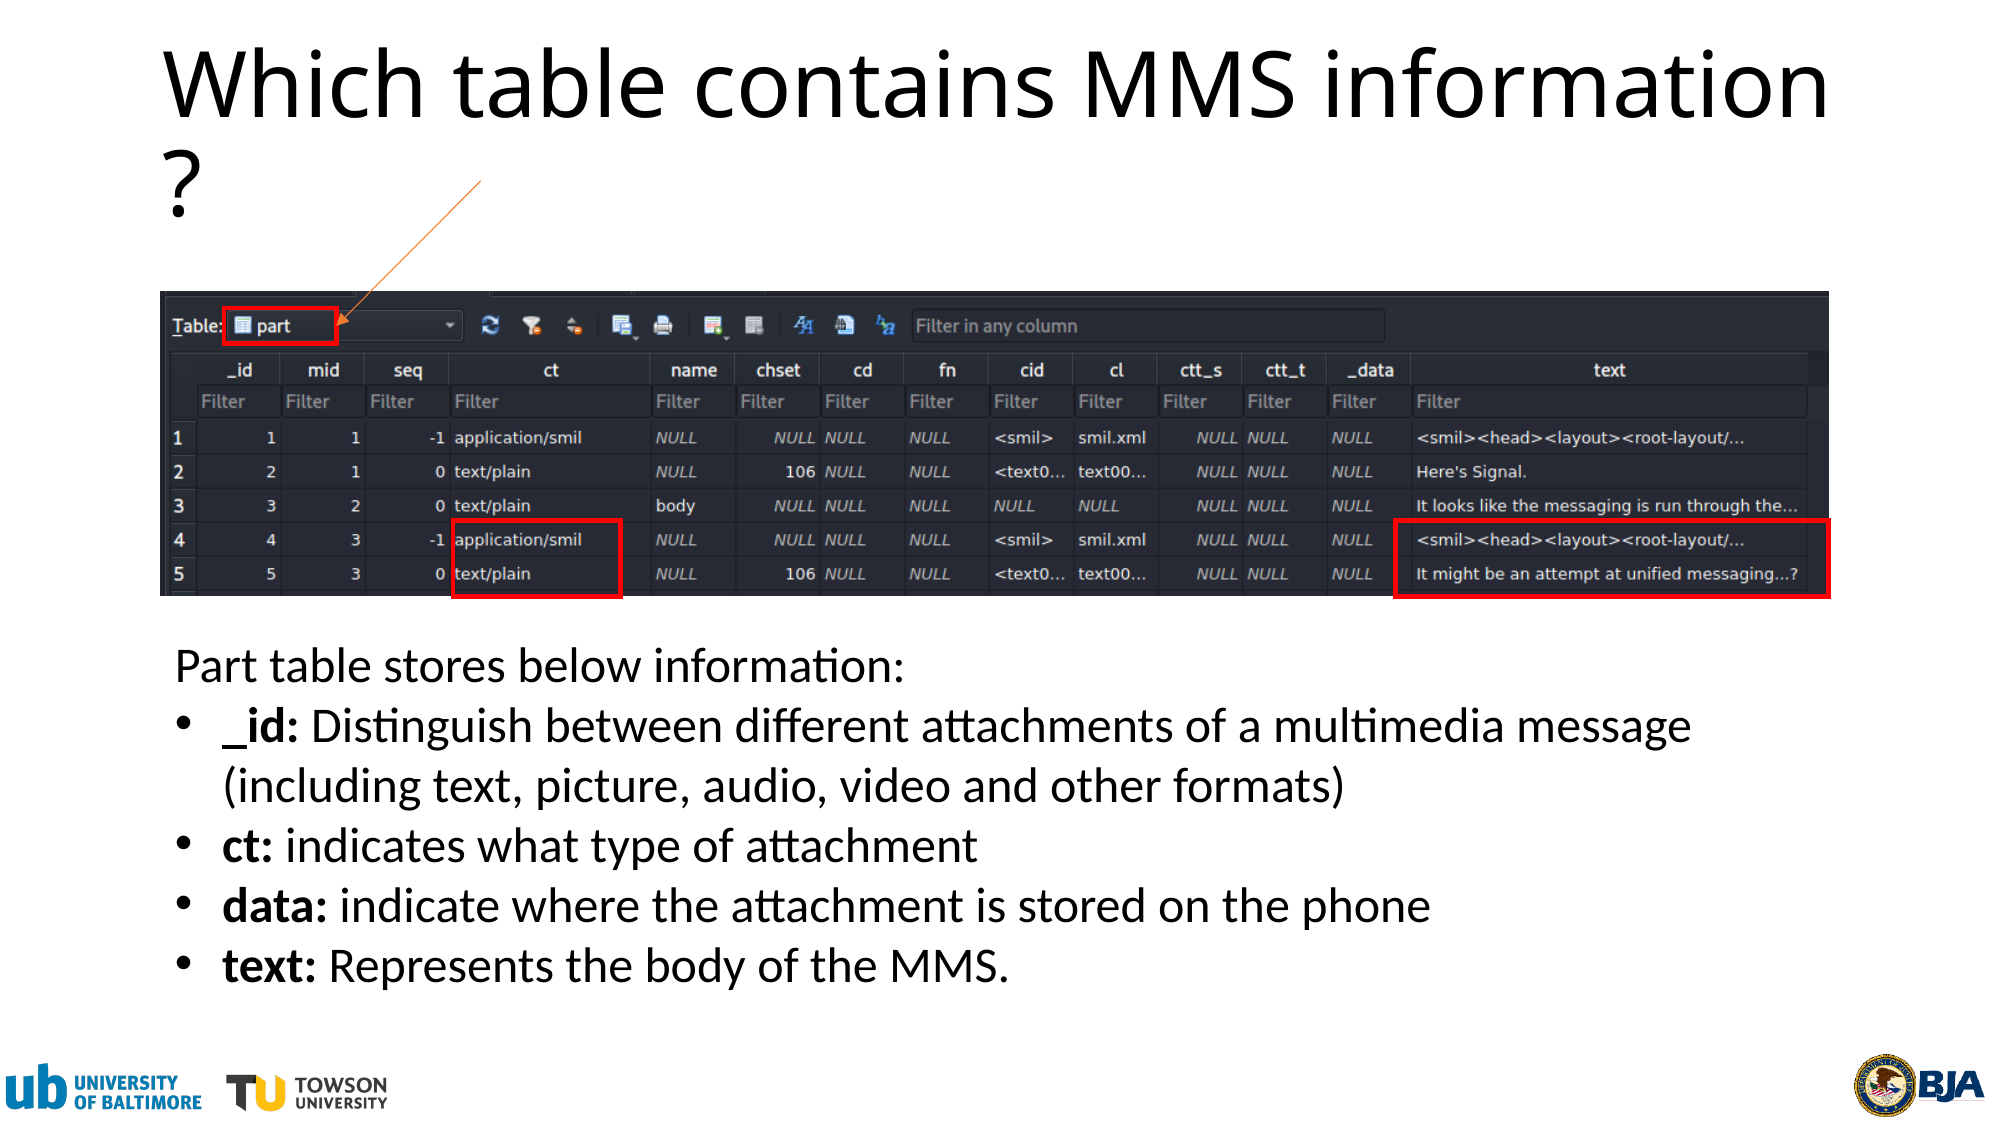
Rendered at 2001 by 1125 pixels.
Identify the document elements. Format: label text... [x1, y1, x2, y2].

picture [0, 1031, 407, 1125]
title Which table contains MMS information ? [147, 28, 1873, 247]
picture [160, 291, 1829, 596]
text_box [336, 180, 481, 326]
picture [1854, 1054, 1986, 1117]
text_box Part table stores below information: _id: Distinguish between different attachments of a multimedia message (including text, picture, audio, video and other formats) ct: indicates what type of attachment data: indicate where the attachment is stored on the phone text: Represents the body of the MMS. [160, 624, 1800, 1000]
